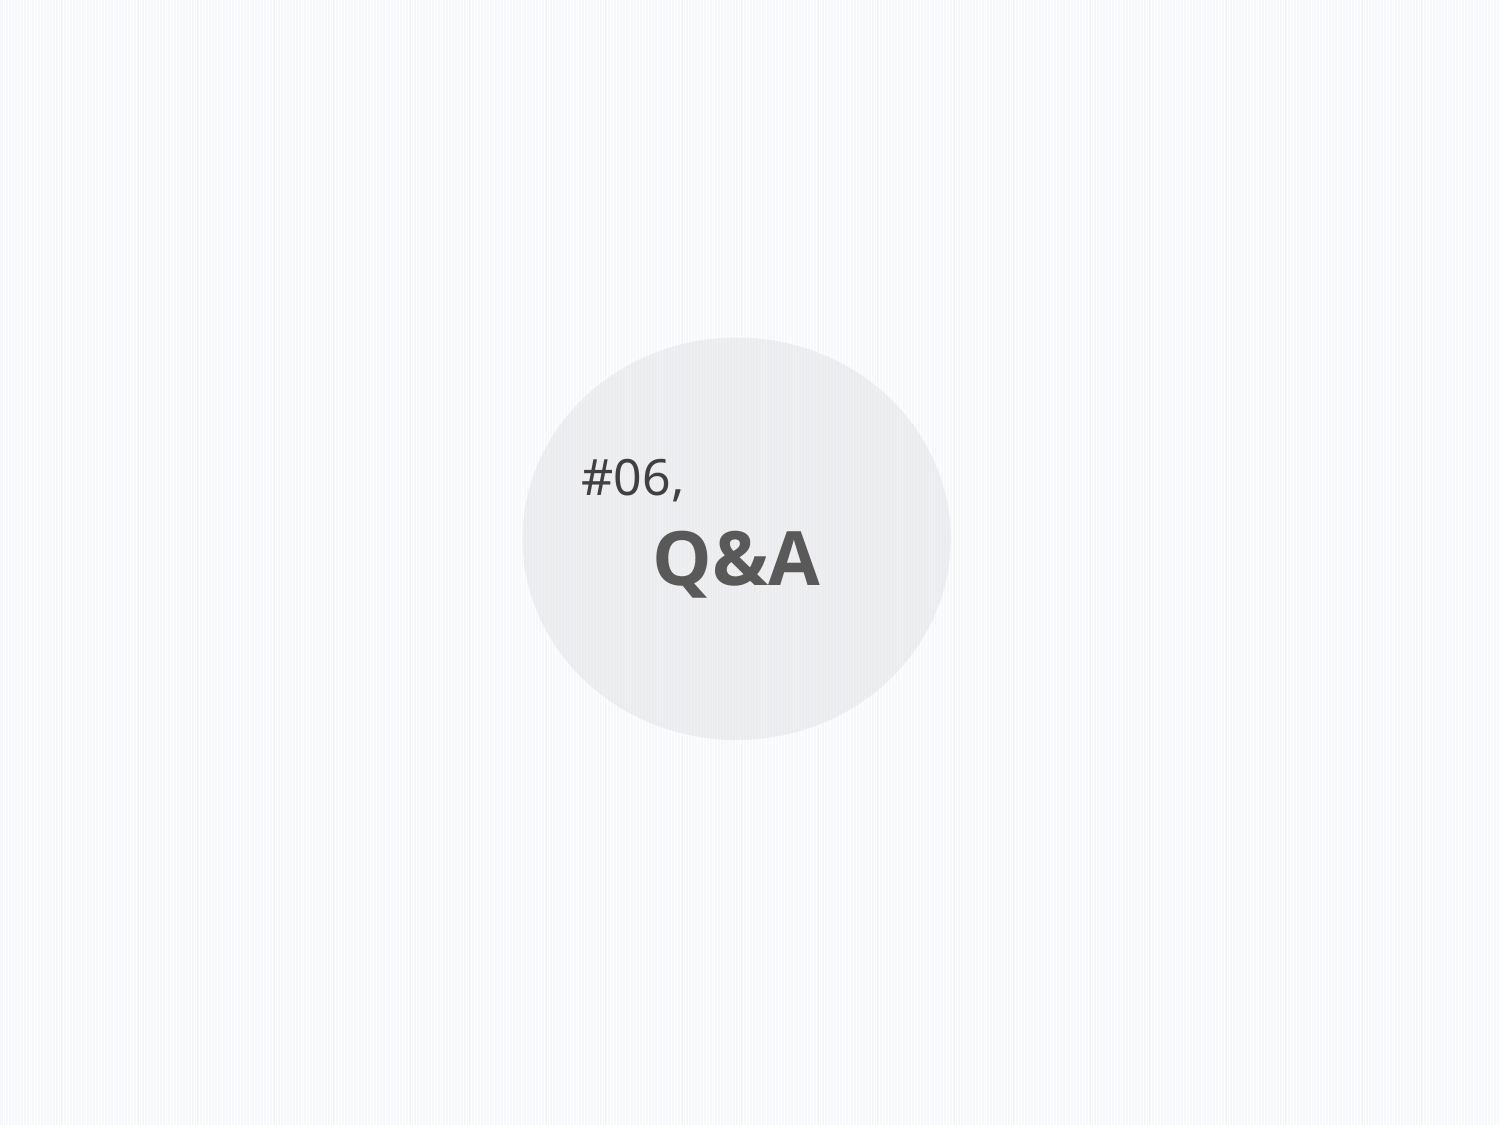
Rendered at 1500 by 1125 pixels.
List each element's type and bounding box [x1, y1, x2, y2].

text_box [522, 337, 951, 741]
